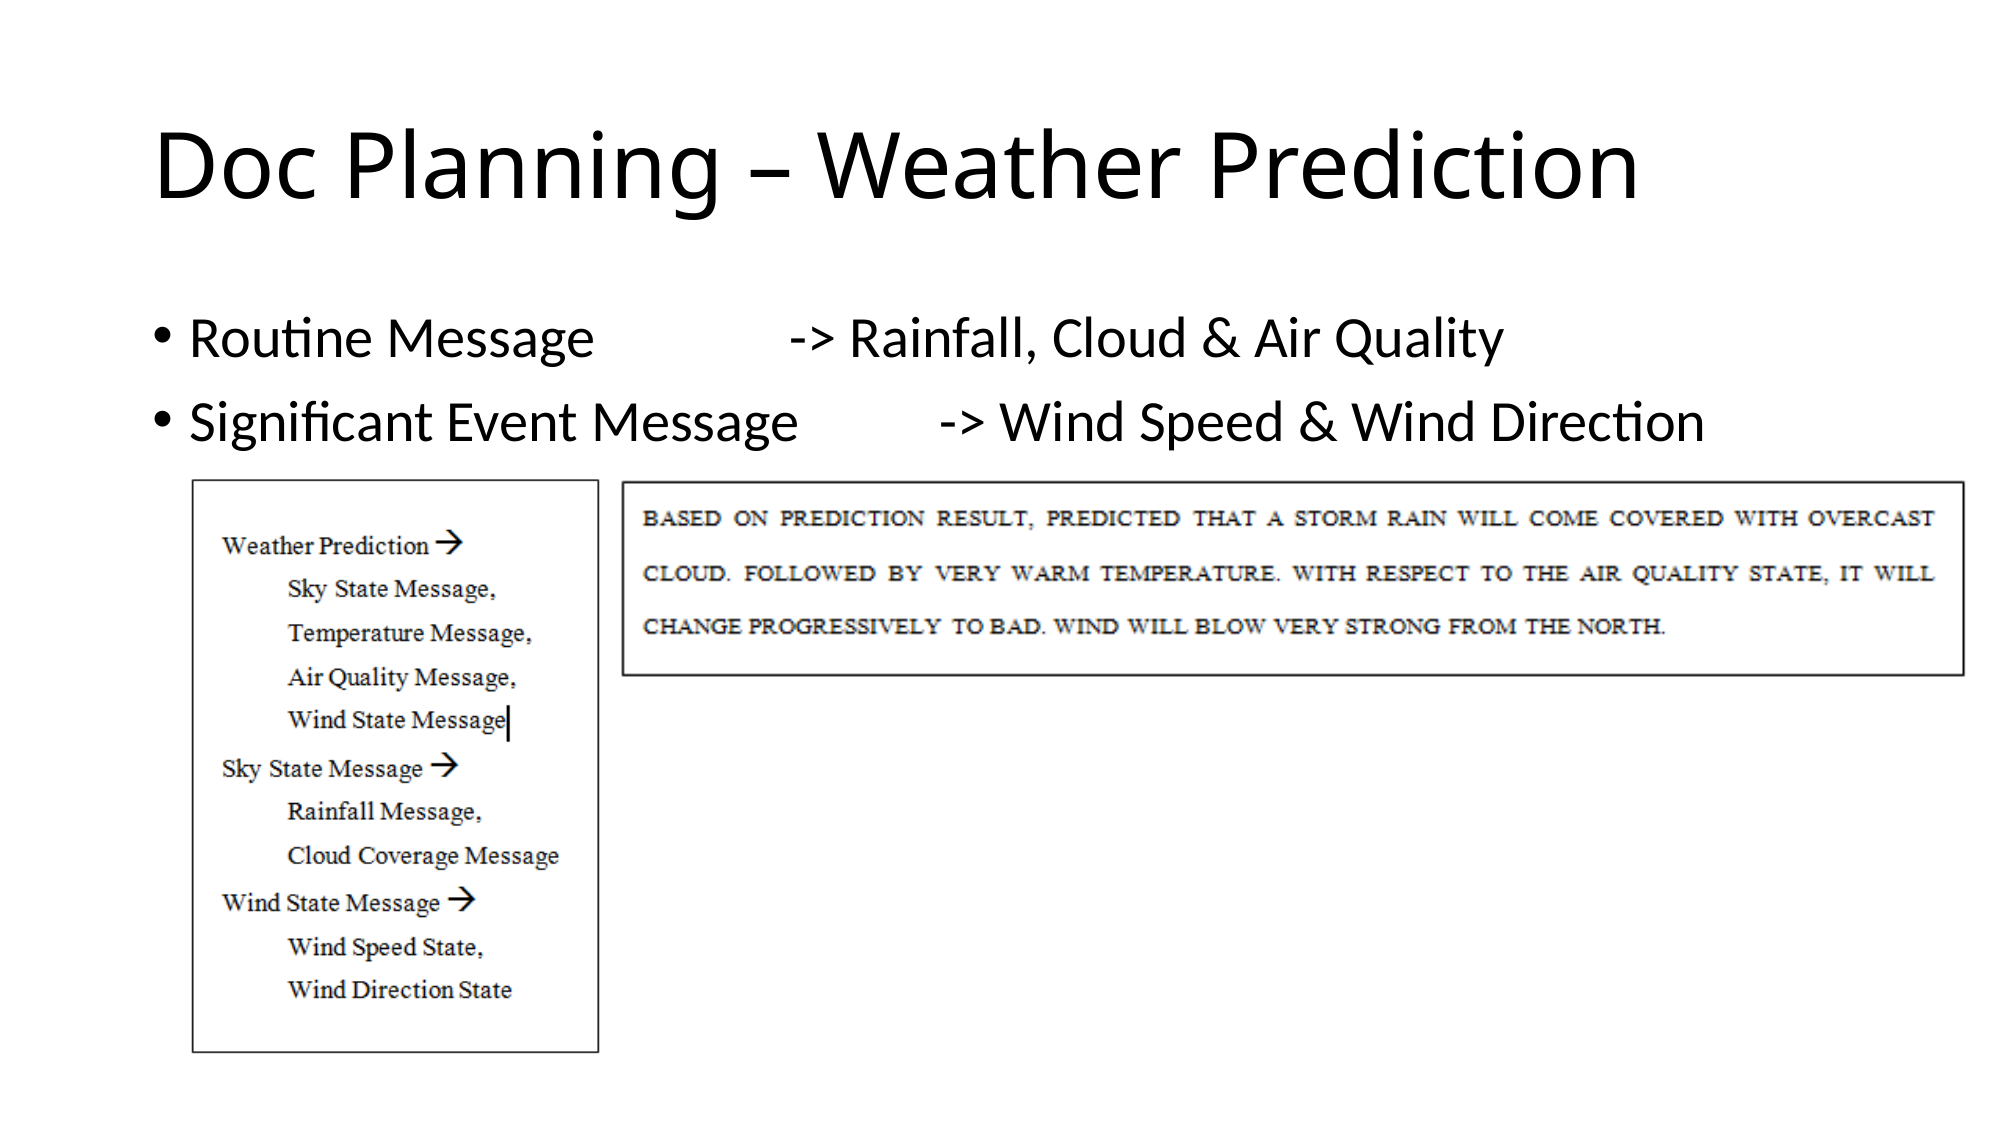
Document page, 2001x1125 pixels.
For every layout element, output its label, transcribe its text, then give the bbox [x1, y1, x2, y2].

list Routine Message -> Rainfall, Cloud & Air Quality Significant Event Message -> Wind Speed & Wind Direction [137, 299, 1863, 1014]
title Doc Planning – Weather Prediction [137, 59, 1863, 278]
picture [164, 469, 1980, 1070]
